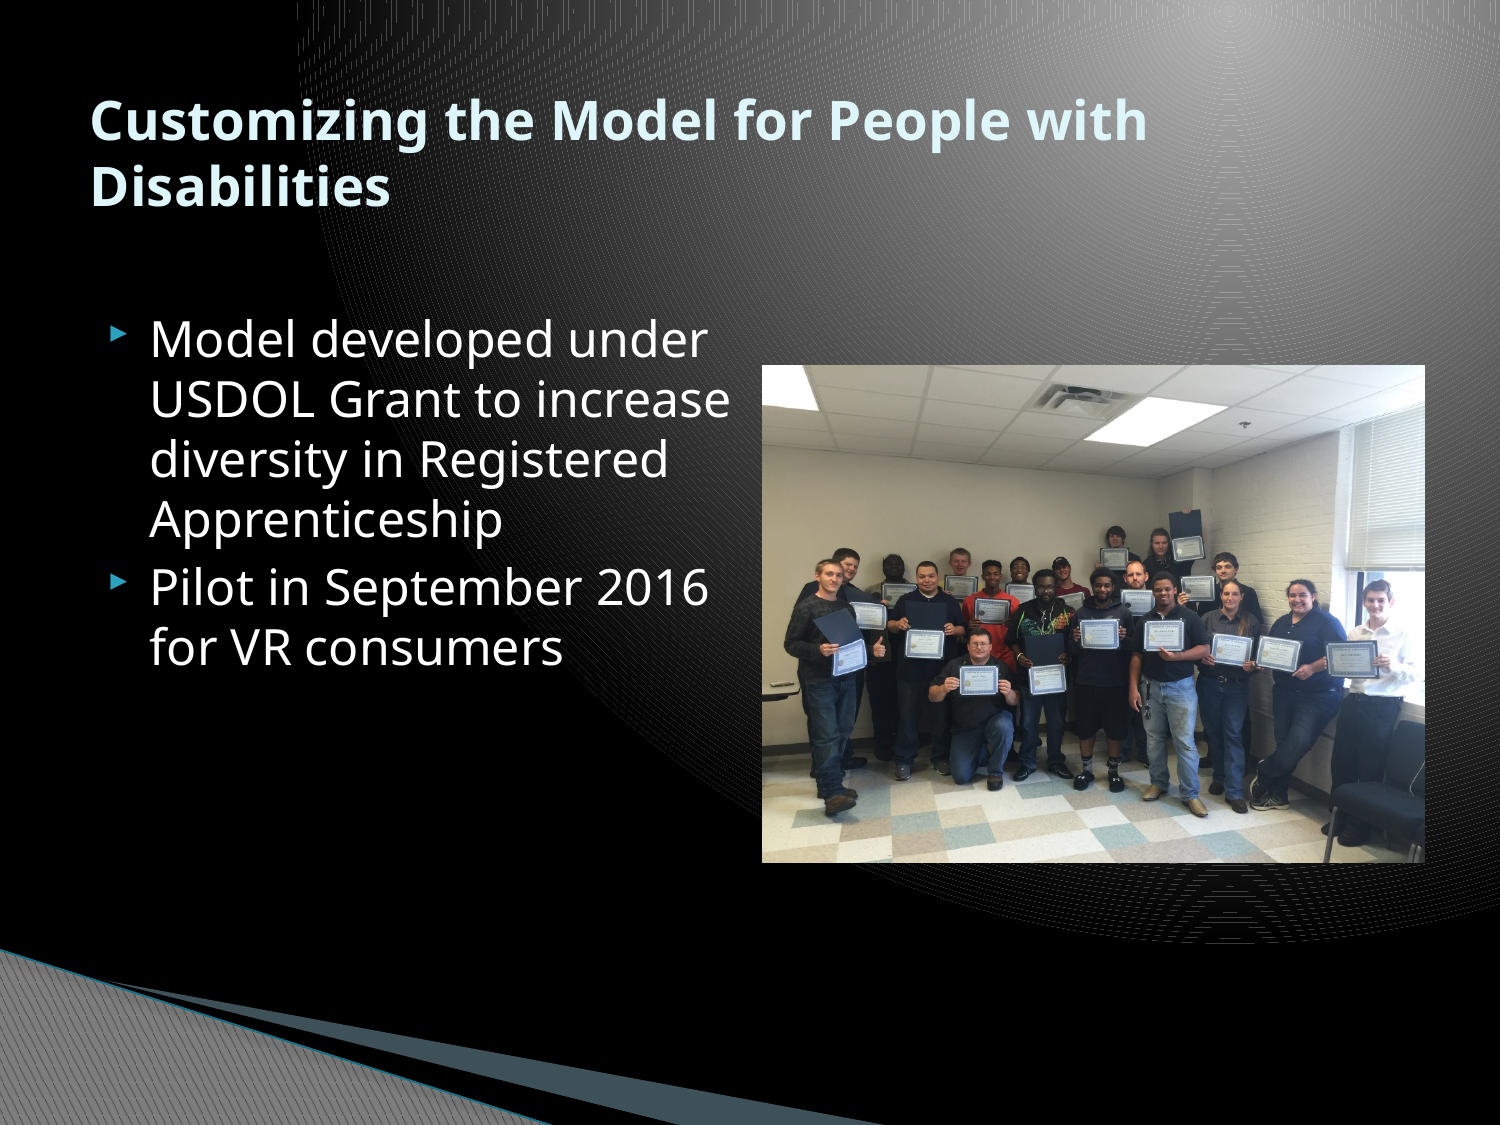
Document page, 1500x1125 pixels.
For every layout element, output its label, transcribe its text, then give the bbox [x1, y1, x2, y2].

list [762, 365, 1426, 863]
list Model developed under USDOL Grant to increase diversity in Registered Apprenticeship Pilot in September 2016 for VR consumers [75, 299, 763, 1000]
picture [0, 952, 543, 1125]
title Customizing the Model for People with Disabilities [75, 12, 1425, 225]
